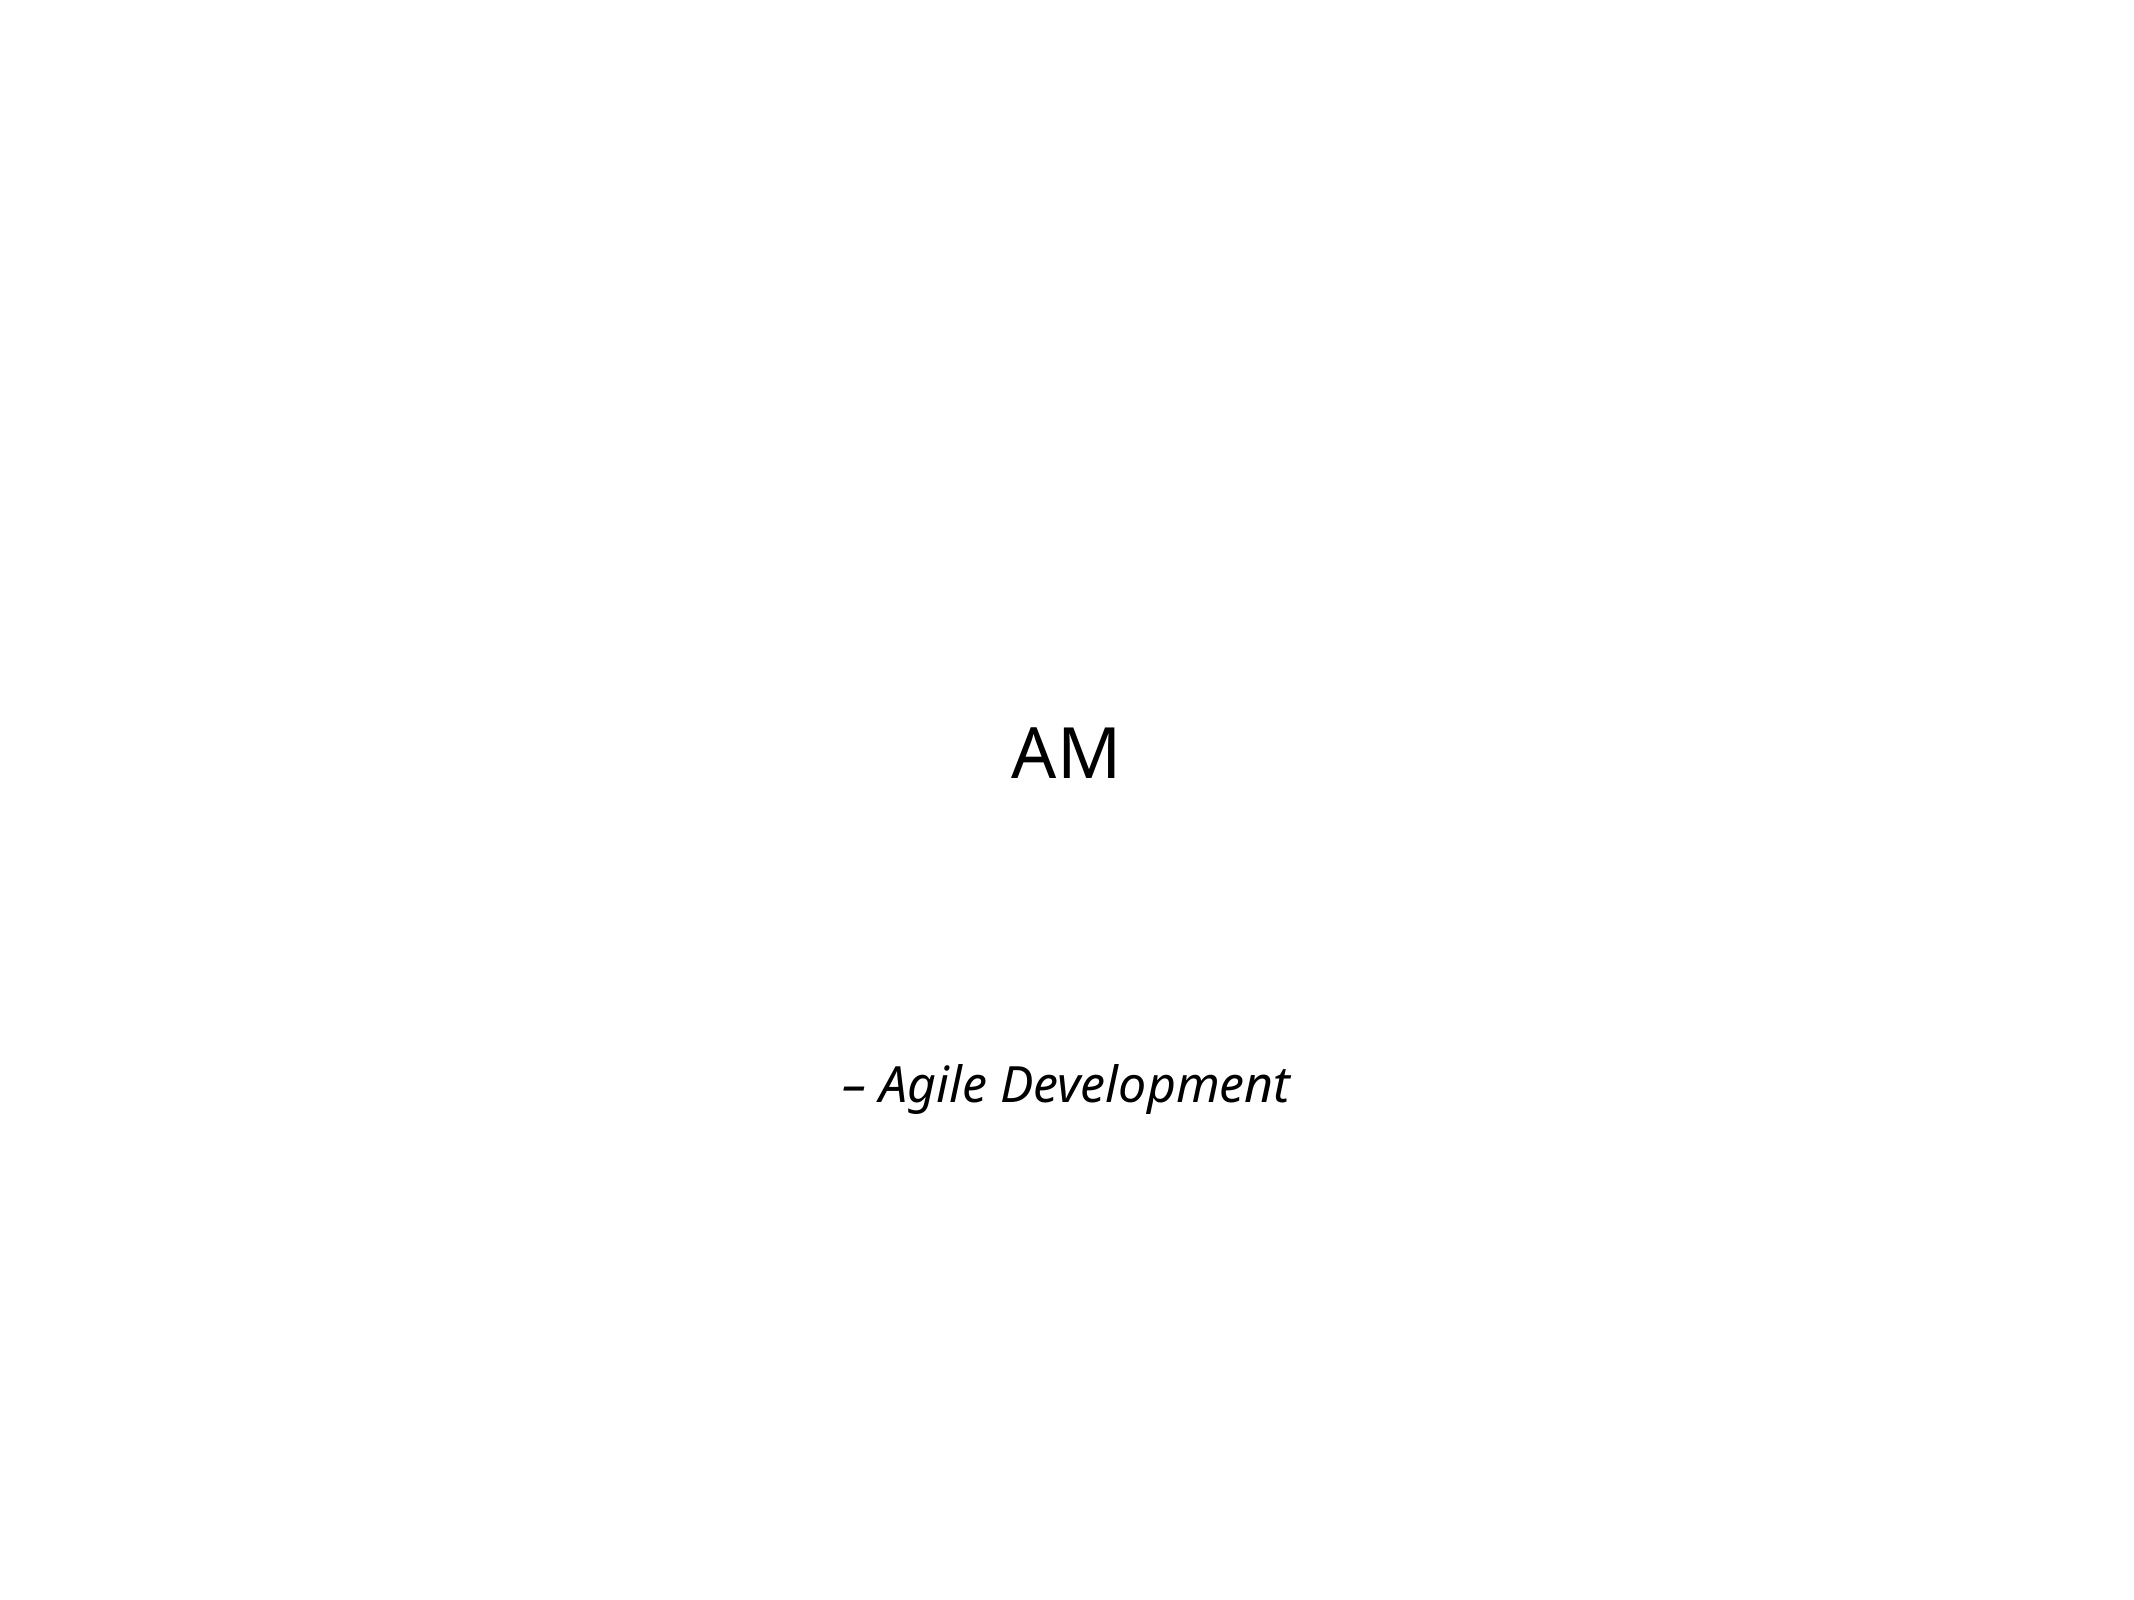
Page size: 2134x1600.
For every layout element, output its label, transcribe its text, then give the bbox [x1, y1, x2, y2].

list AM [207, 699, 1926, 801]
list – Agile Development [207, 1043, 1926, 1120]
